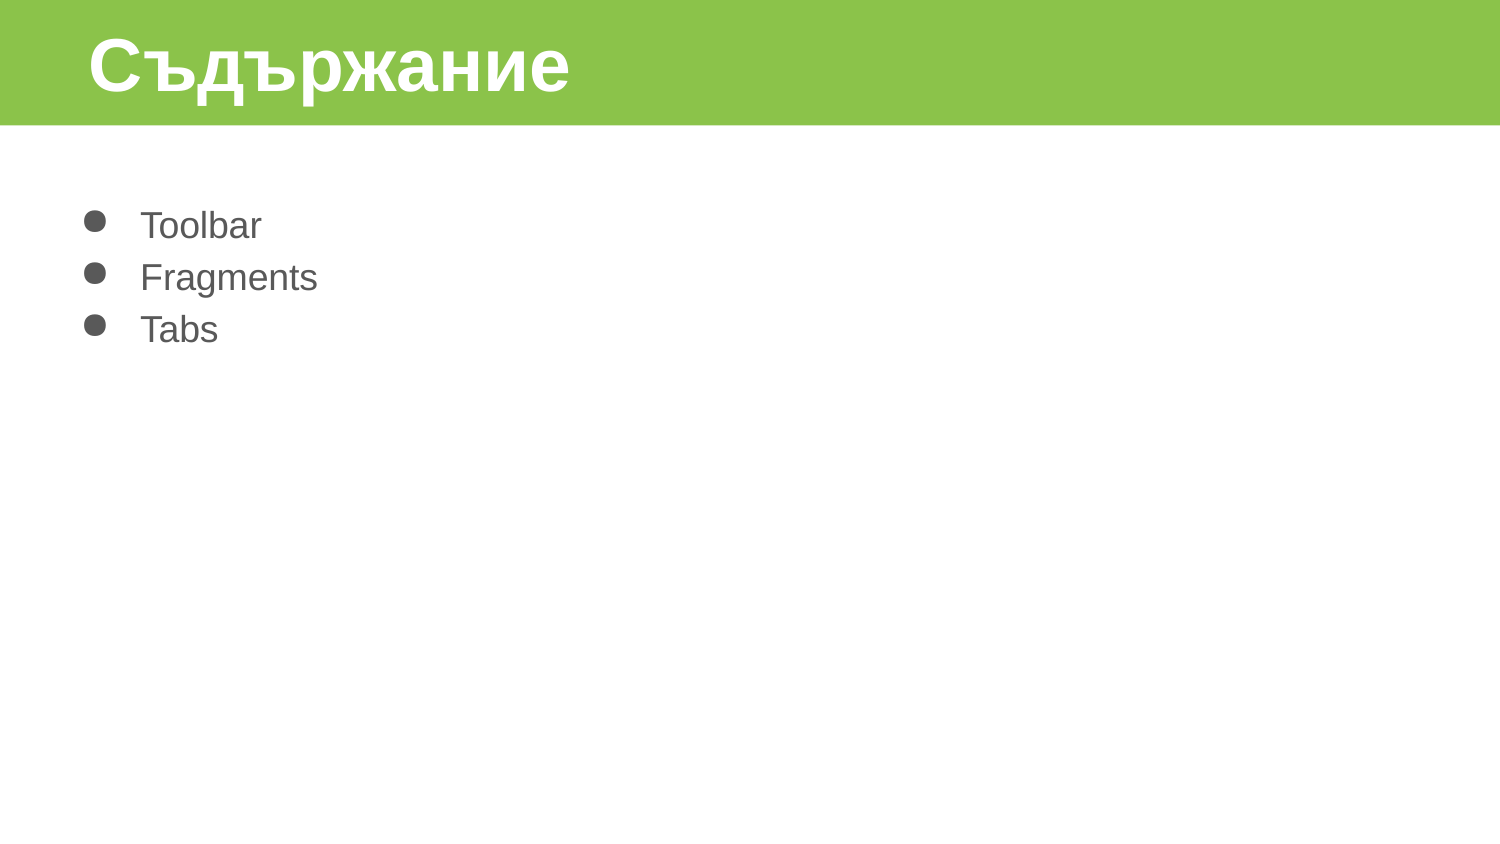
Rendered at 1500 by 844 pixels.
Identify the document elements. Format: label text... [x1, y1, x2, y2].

text_box [0, 0, 1500, 126]
text_box Toolbar Fragments Tabs [77, 192, 328, 350]
title Съдържание [86, 13, 576, 157]
